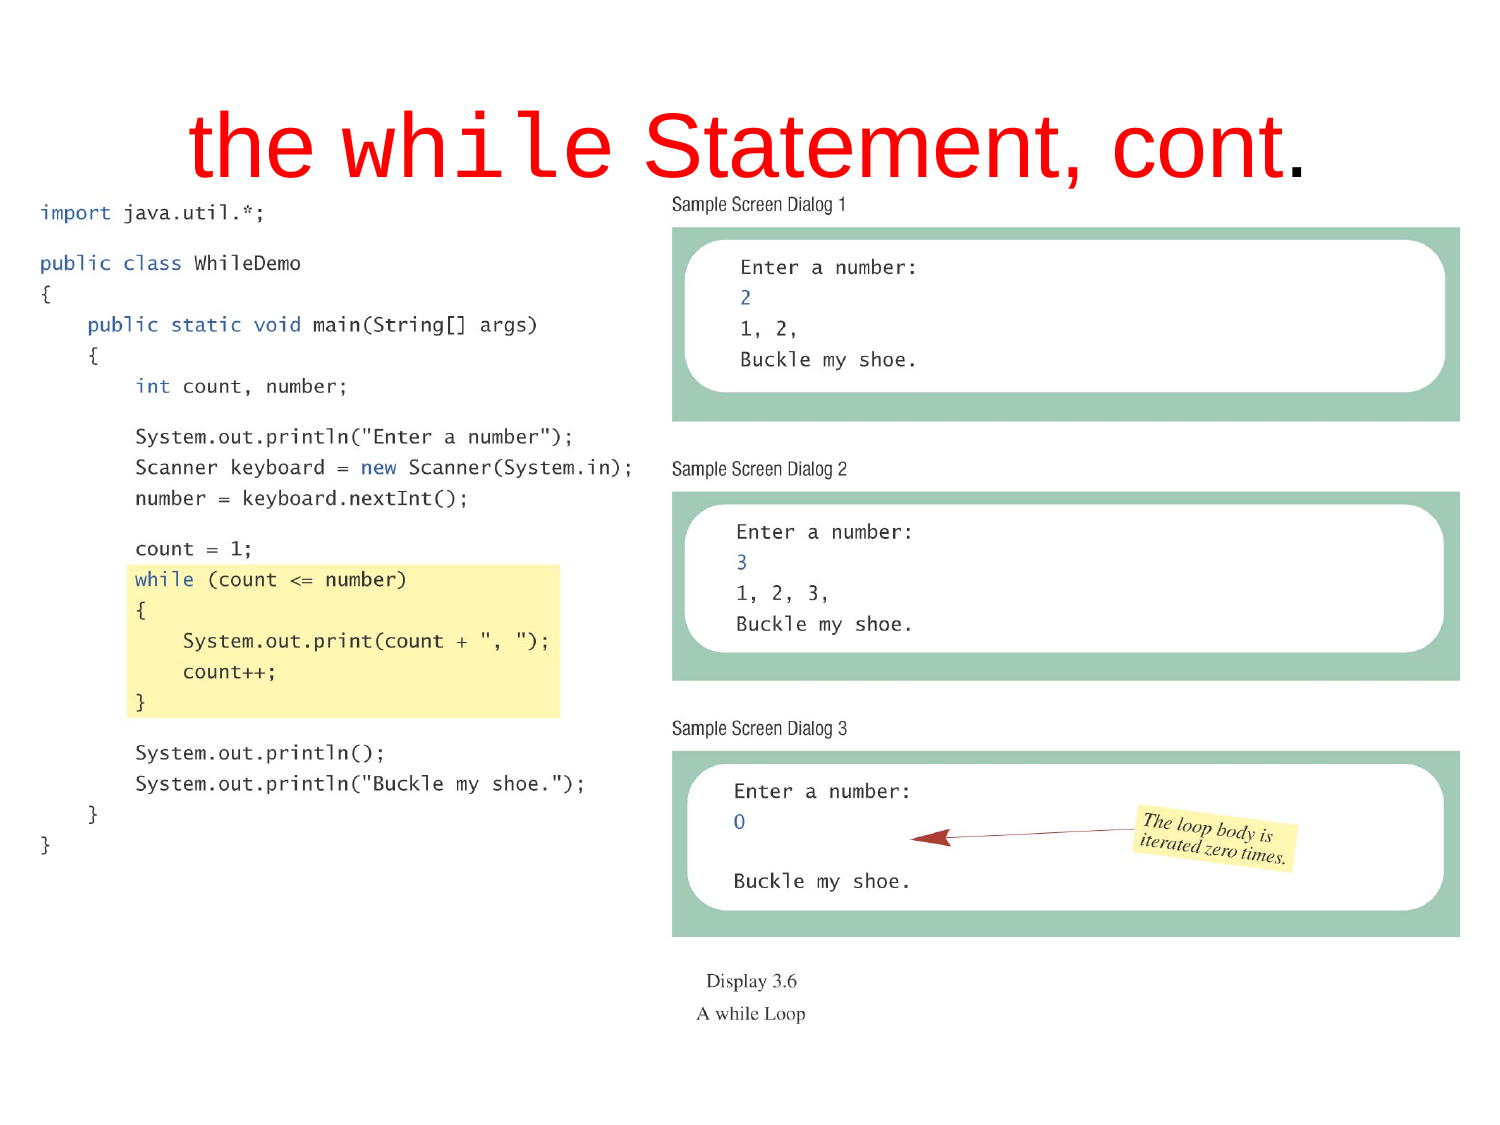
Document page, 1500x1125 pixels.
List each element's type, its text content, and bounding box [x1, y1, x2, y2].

picture [40, 195, 1460, 1024]
title the while Statement, cont. [112, 39, 1388, 194]
